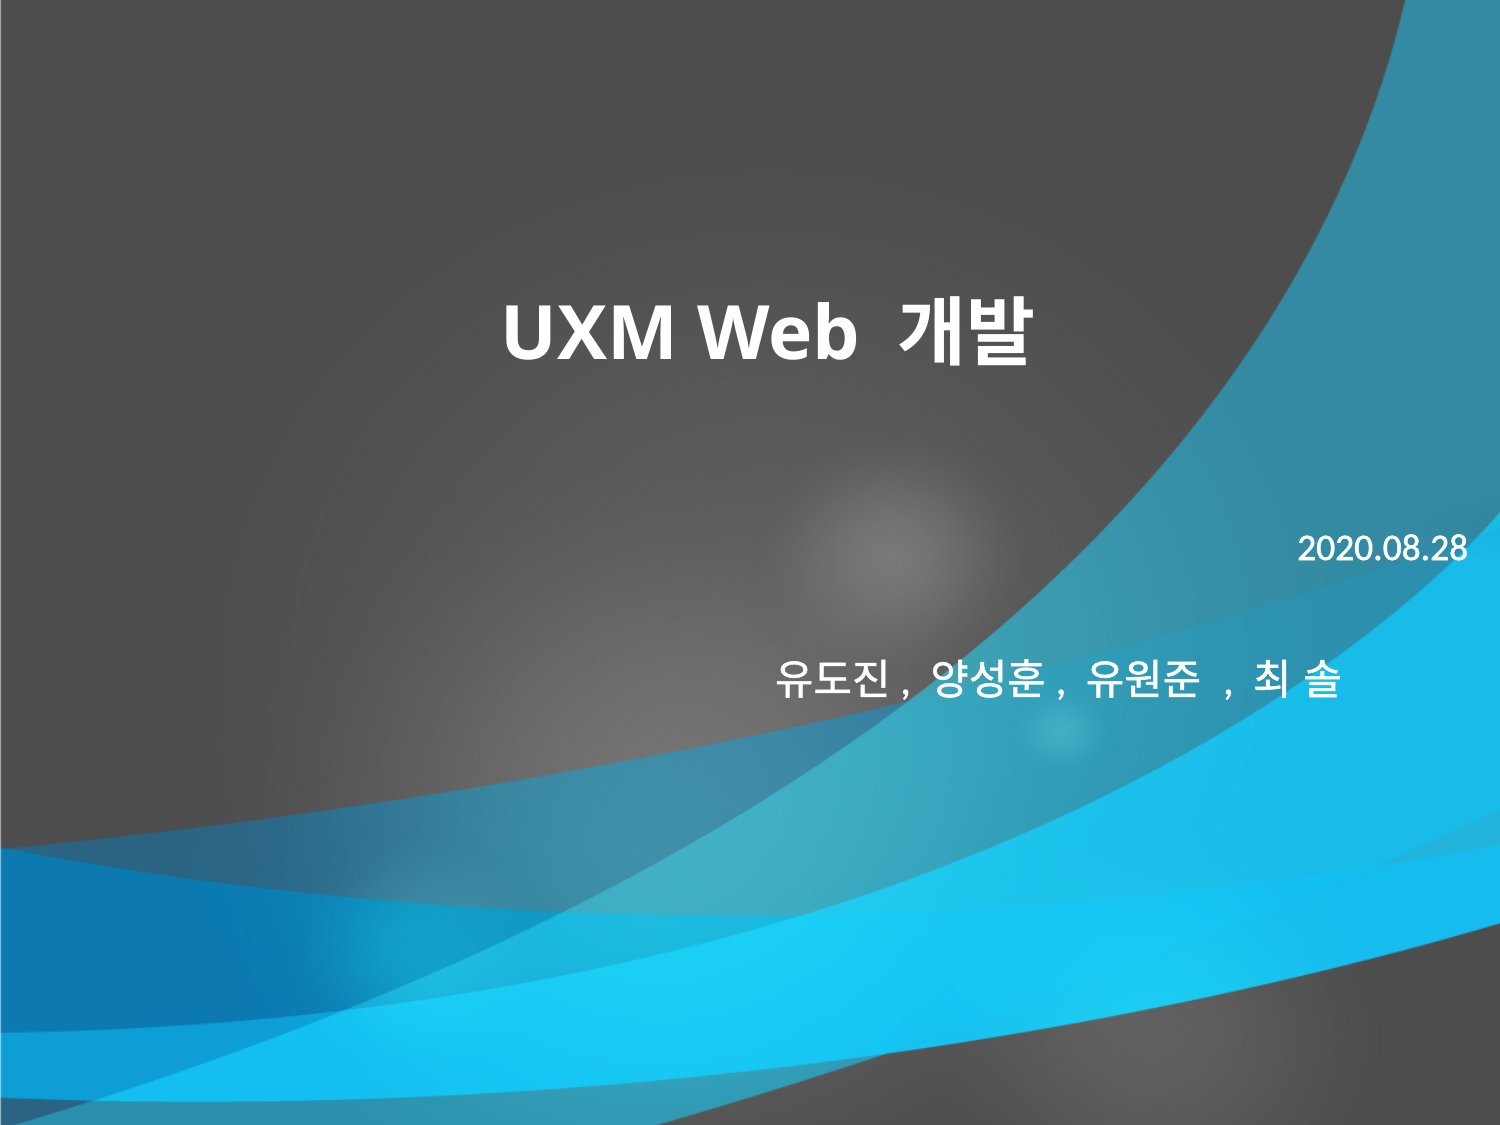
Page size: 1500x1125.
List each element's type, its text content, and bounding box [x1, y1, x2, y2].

text_box 유도진, 양성훈, 유원준 , 최 솔 [29, 645, 1353, 1066]
text_box 2020.08.28 [1282, 515, 1484, 575]
picture [0, 0, 1500, 1125]
title UXM Web 개발 [76, 196, 1460, 463]
